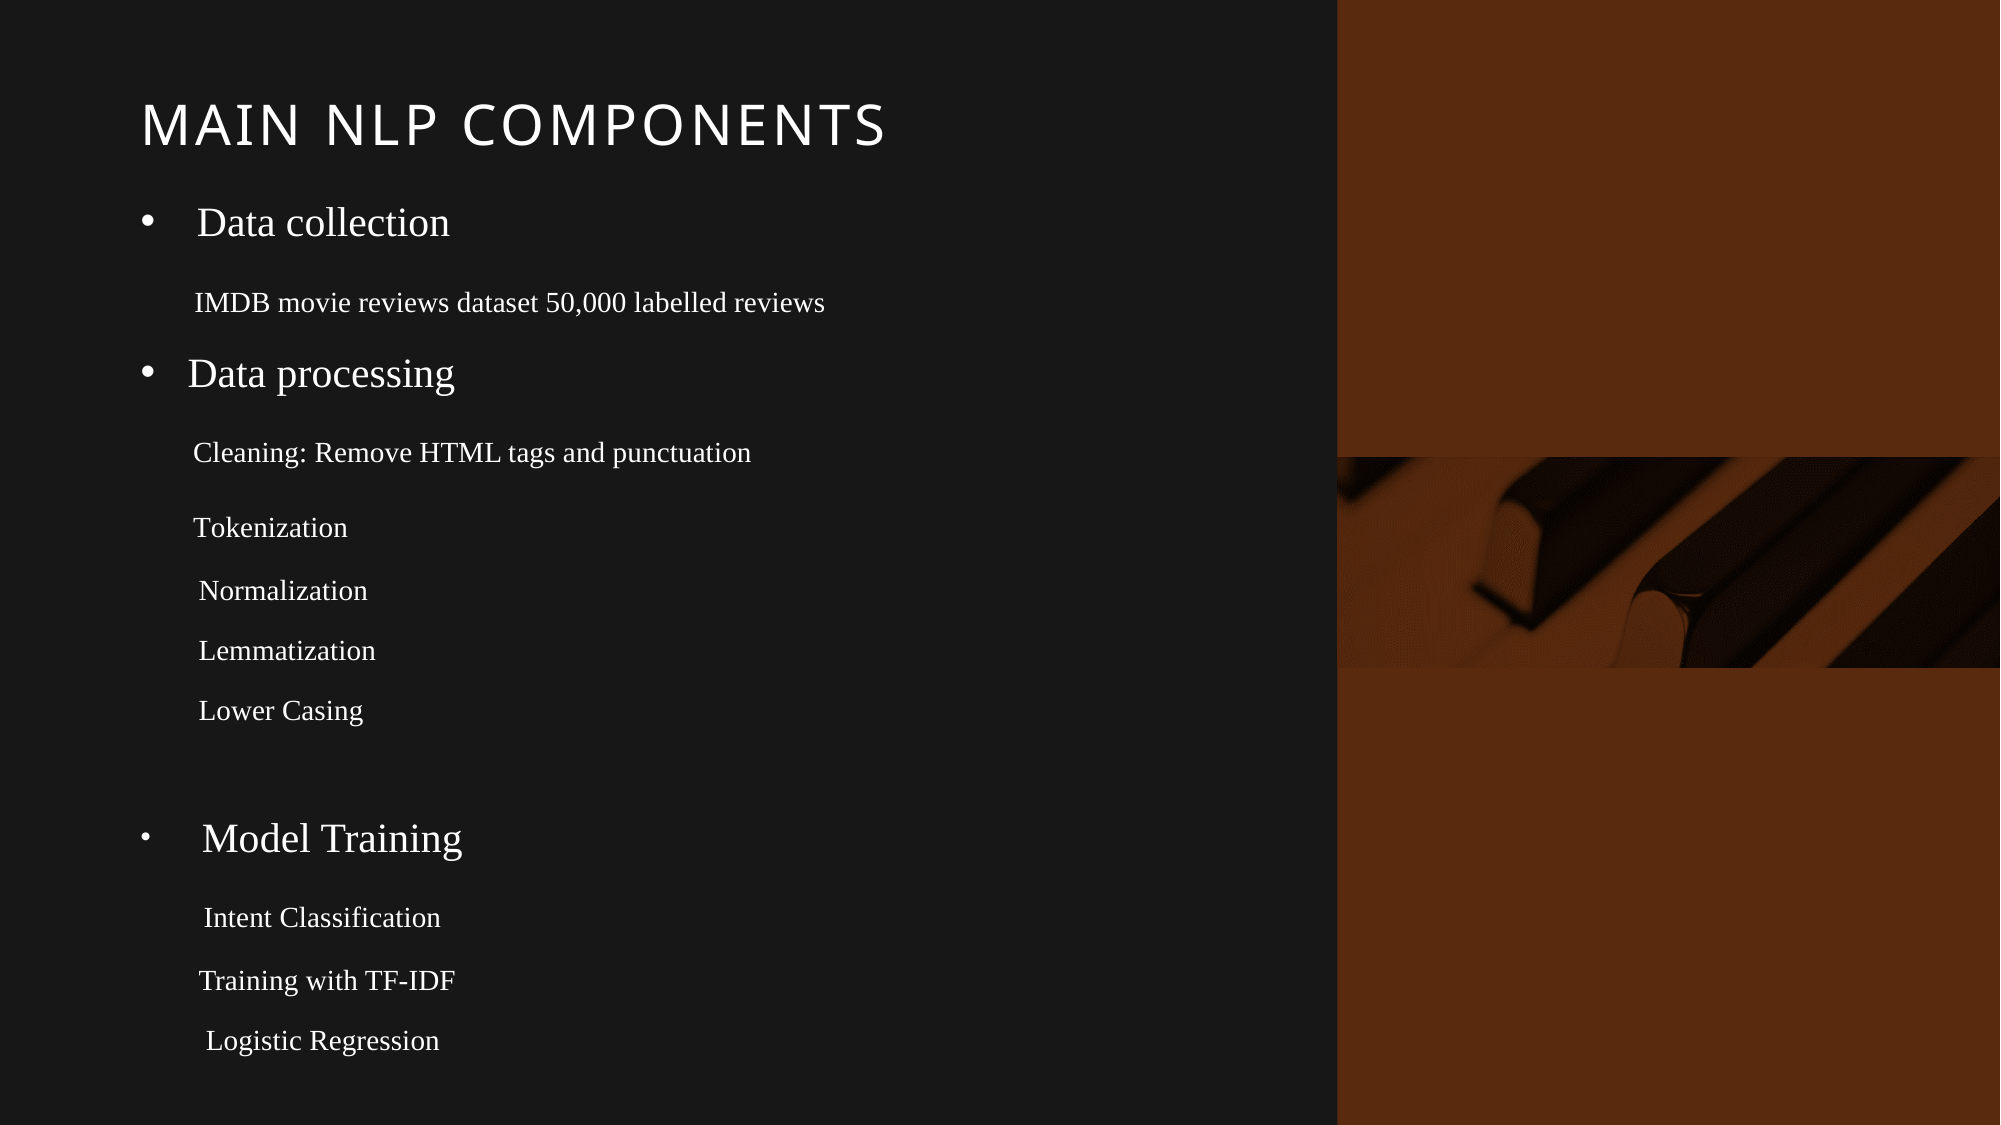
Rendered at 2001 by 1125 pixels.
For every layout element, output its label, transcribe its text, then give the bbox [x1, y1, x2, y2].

title Main NLP Components [125, 89, 1294, 171]
picture [1337, 457, 2000, 668]
list Data collection IMDB movie reviews dataset 50,000 labelled reviews Data processing Cleaning: Remove HTML tags and punctuation Tokenization Normalization Lemmatization Lower Casing Model Training Intent Classification Training with TF-IDF Logistic Regression [125, 193, 1184, 1067]
